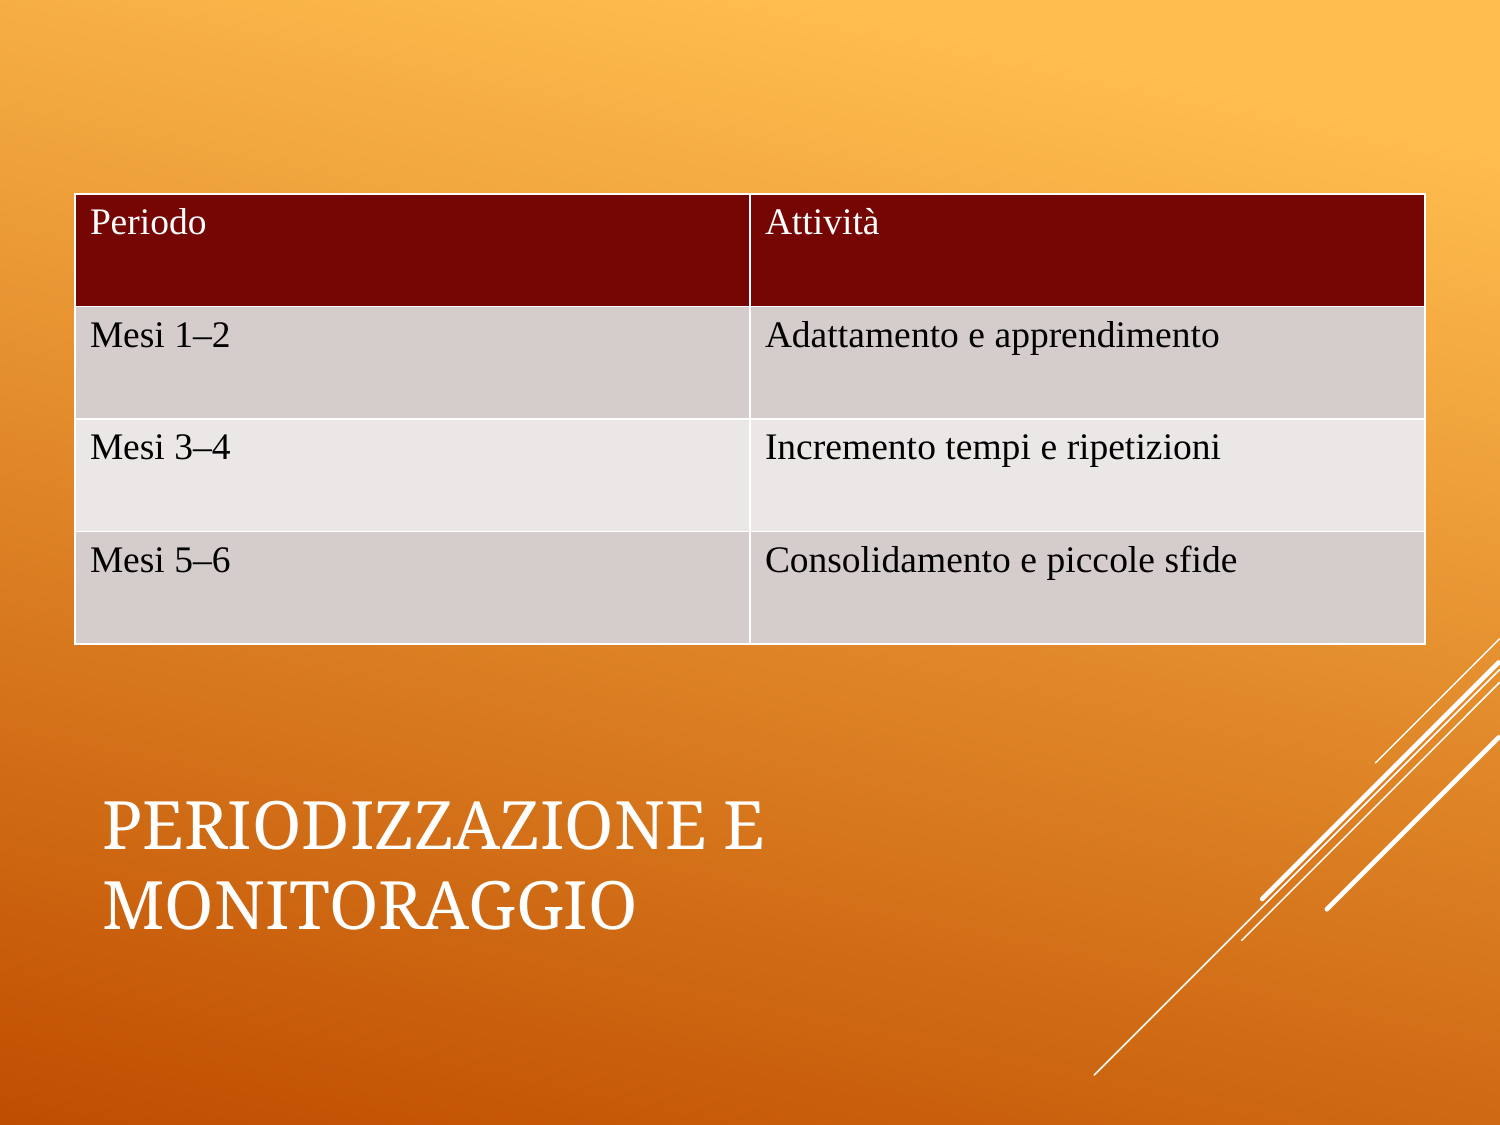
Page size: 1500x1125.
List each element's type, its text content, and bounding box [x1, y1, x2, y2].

table_cell Mesi 1–2 [76, 307, 749, 418]
table_cell Adattamento e apprendimento [751, 307, 1424, 418]
table_header Attività [751, 195, 1424, 306]
title Periodizzazione e monitoraggio [87, 737, 1163, 988]
table_cell Mesi 3–4 [76, 420, 749, 531]
table_cell Consolidamento e piccole sfide [751, 532, 1424, 643]
table_cell Incremento tempi e ripetizioni [751, 420, 1424, 531]
table_header Periodo [76, 195, 749, 306]
table_cell Mesi 5–6 [76, 532, 749, 643]
